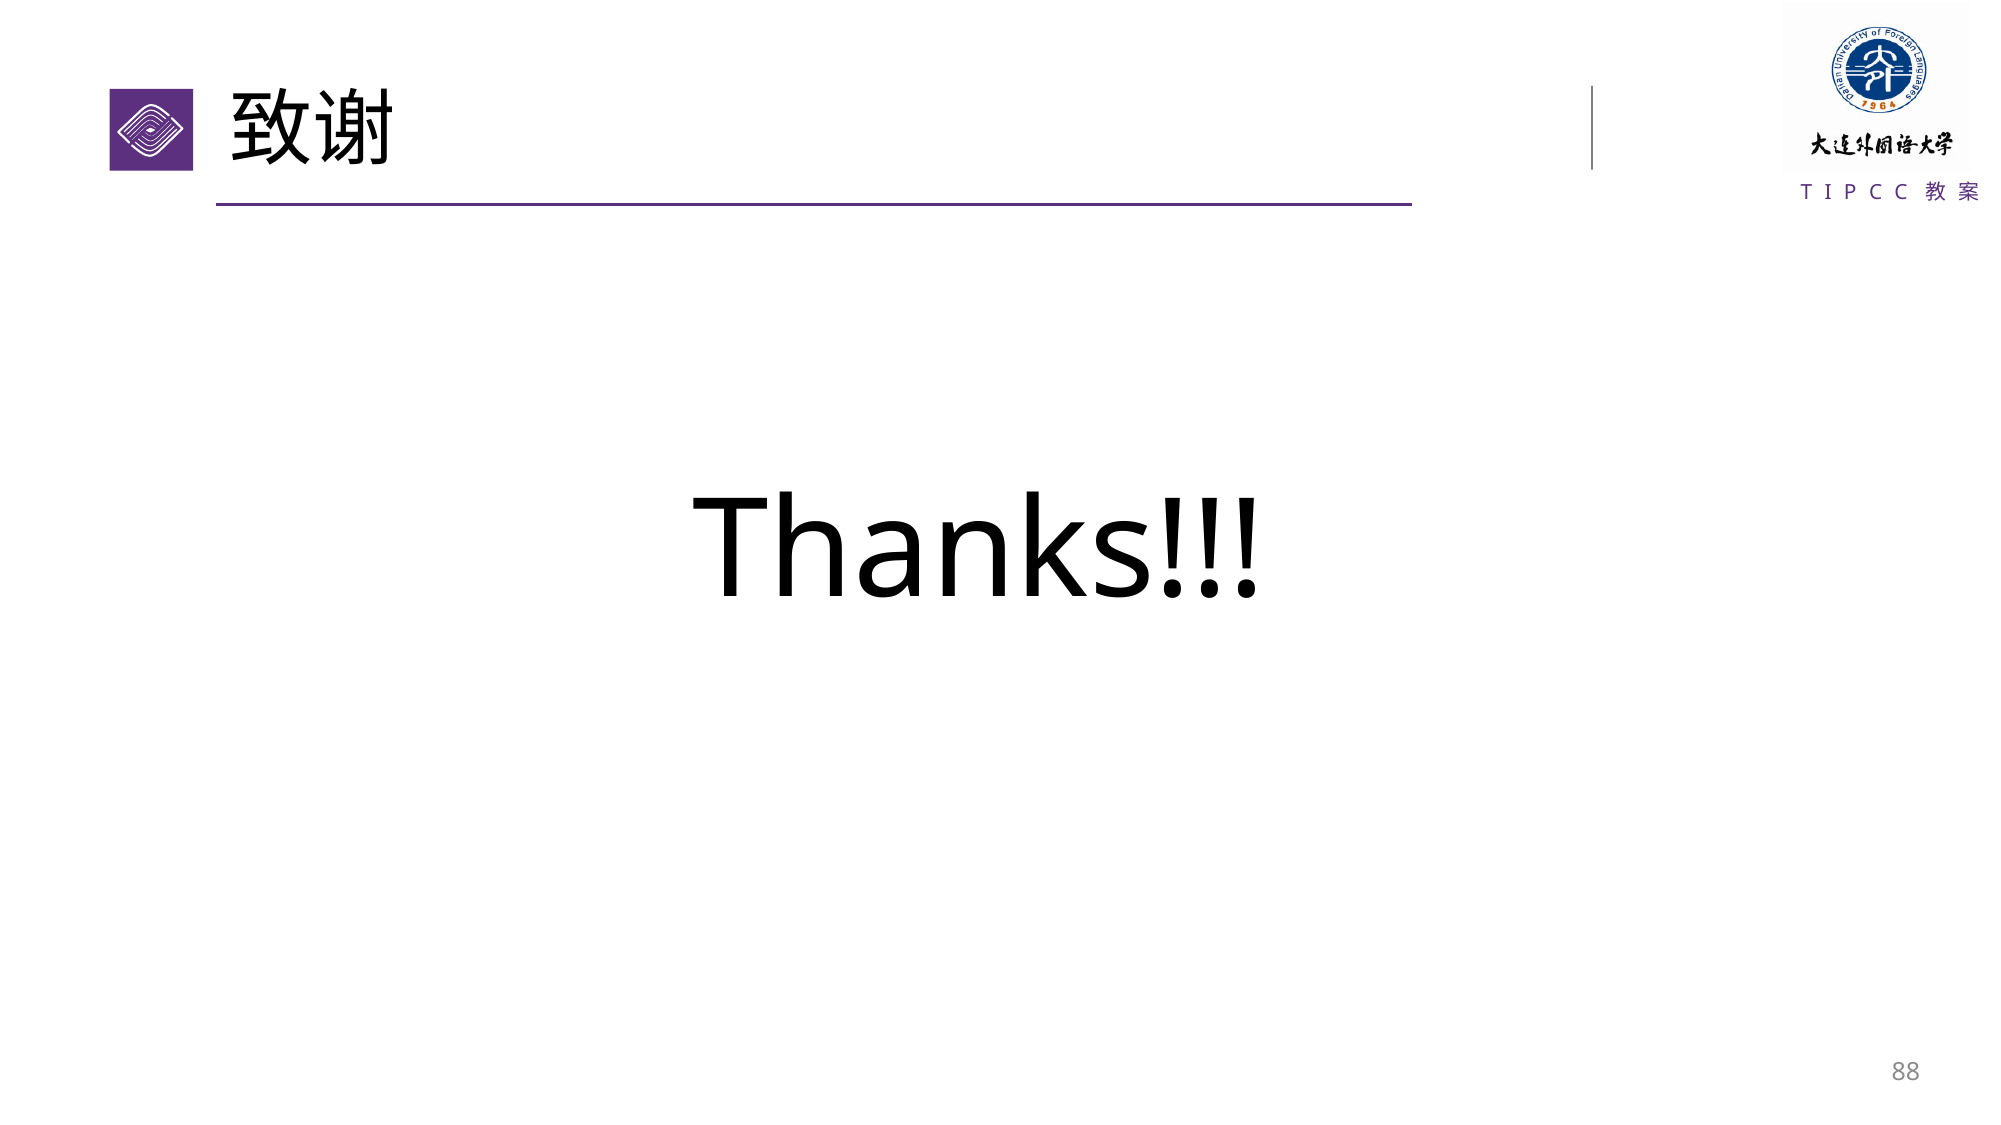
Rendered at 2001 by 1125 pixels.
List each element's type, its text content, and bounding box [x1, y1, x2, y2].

picture [1782, 2, 1971, 172]
title 致谢 [214, 59, 1564, 205]
text_box Thanks!!! [654, 451, 1305, 632]
slide_number 87 [1485, 1042, 1936, 1103]
